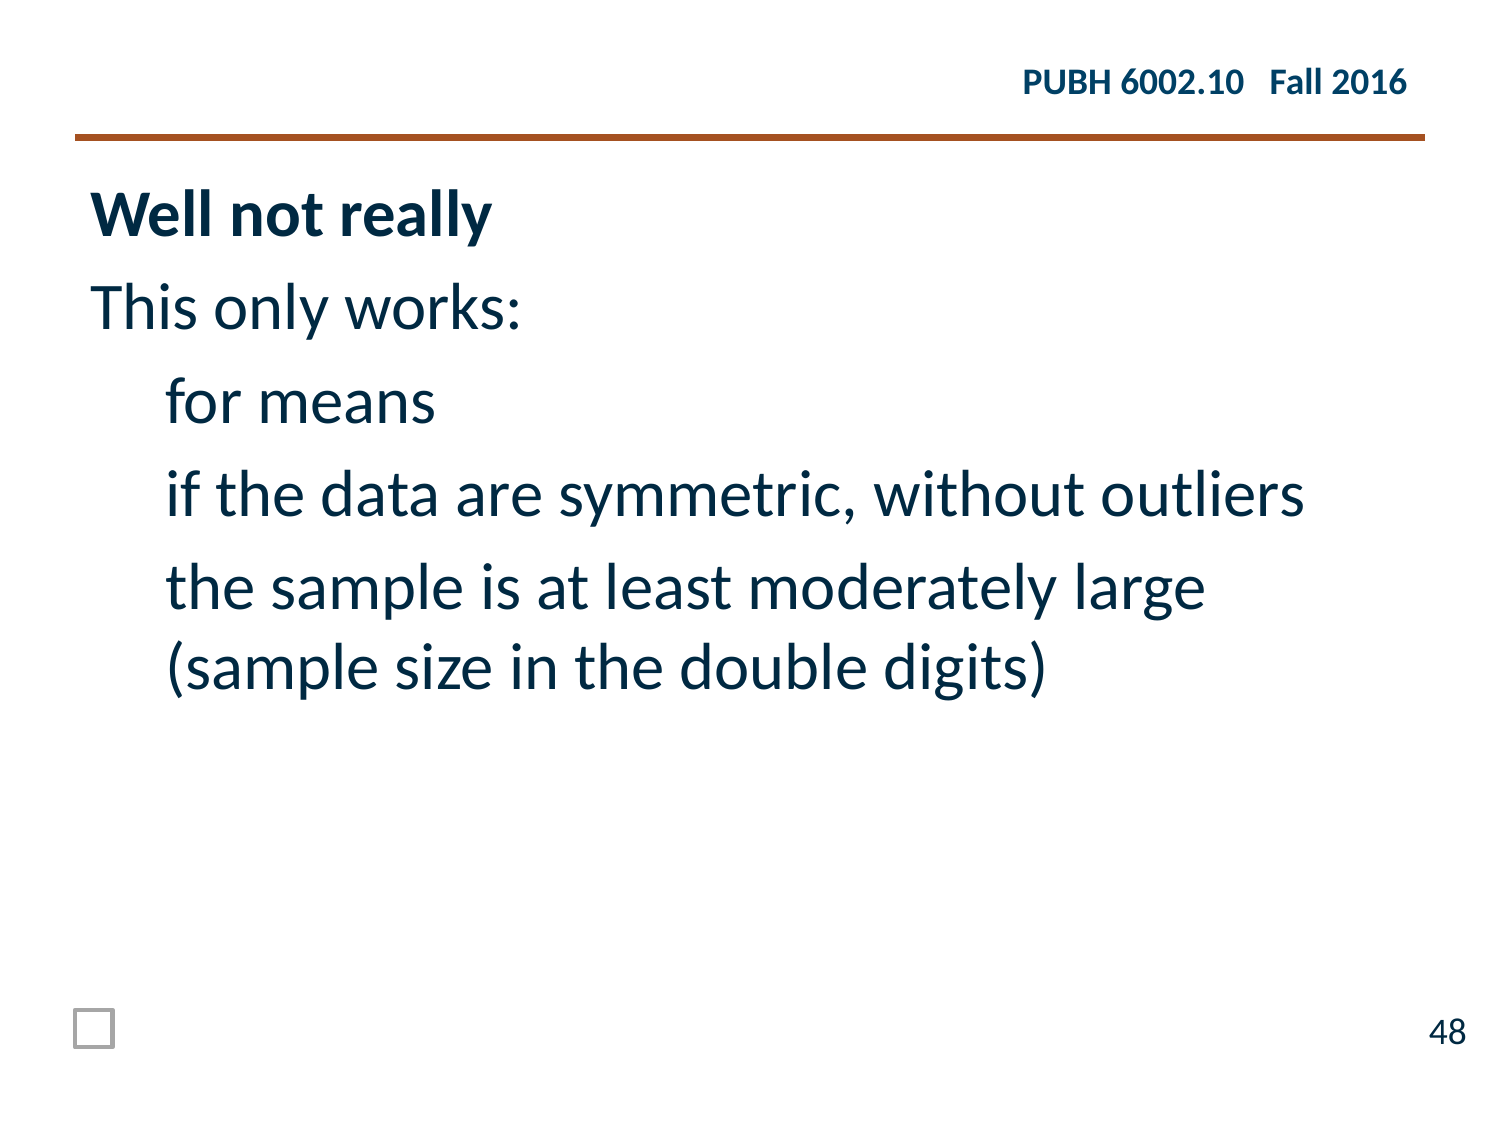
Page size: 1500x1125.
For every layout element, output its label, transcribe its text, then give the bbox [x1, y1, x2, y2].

list Well not really This only works: for means if the data are symmetric, without outliers the sample is at least moderately large (sample size in the double digits) [75, 162, 1425, 975]
